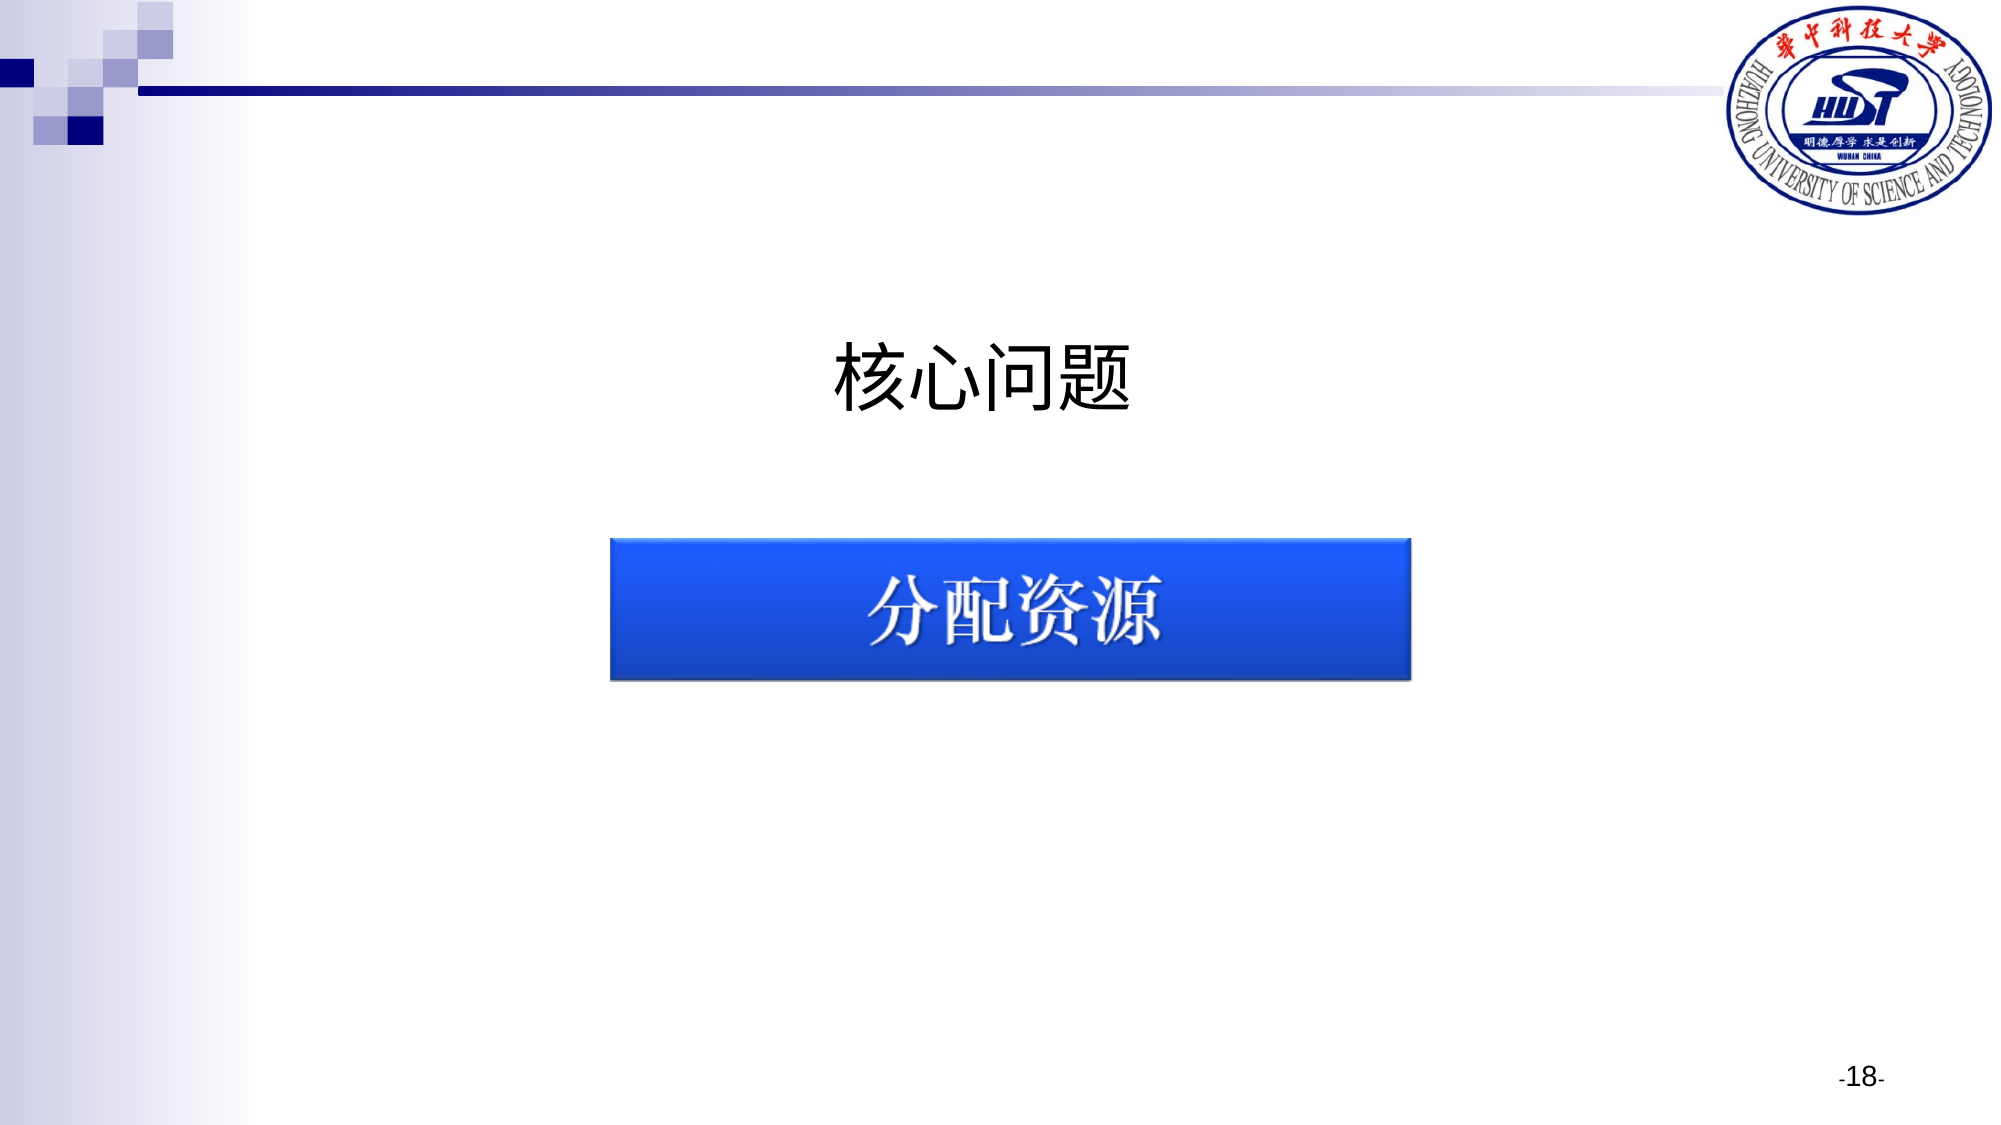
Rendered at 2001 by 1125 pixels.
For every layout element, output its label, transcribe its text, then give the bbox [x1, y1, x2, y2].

picture [1724, 1, 1993, 219]
slide_number -- [1433, 1024, 1901, 1101]
picture [609, 538, 1413, 682]
text_box 核心问题 [326, 323, 1640, 548]
